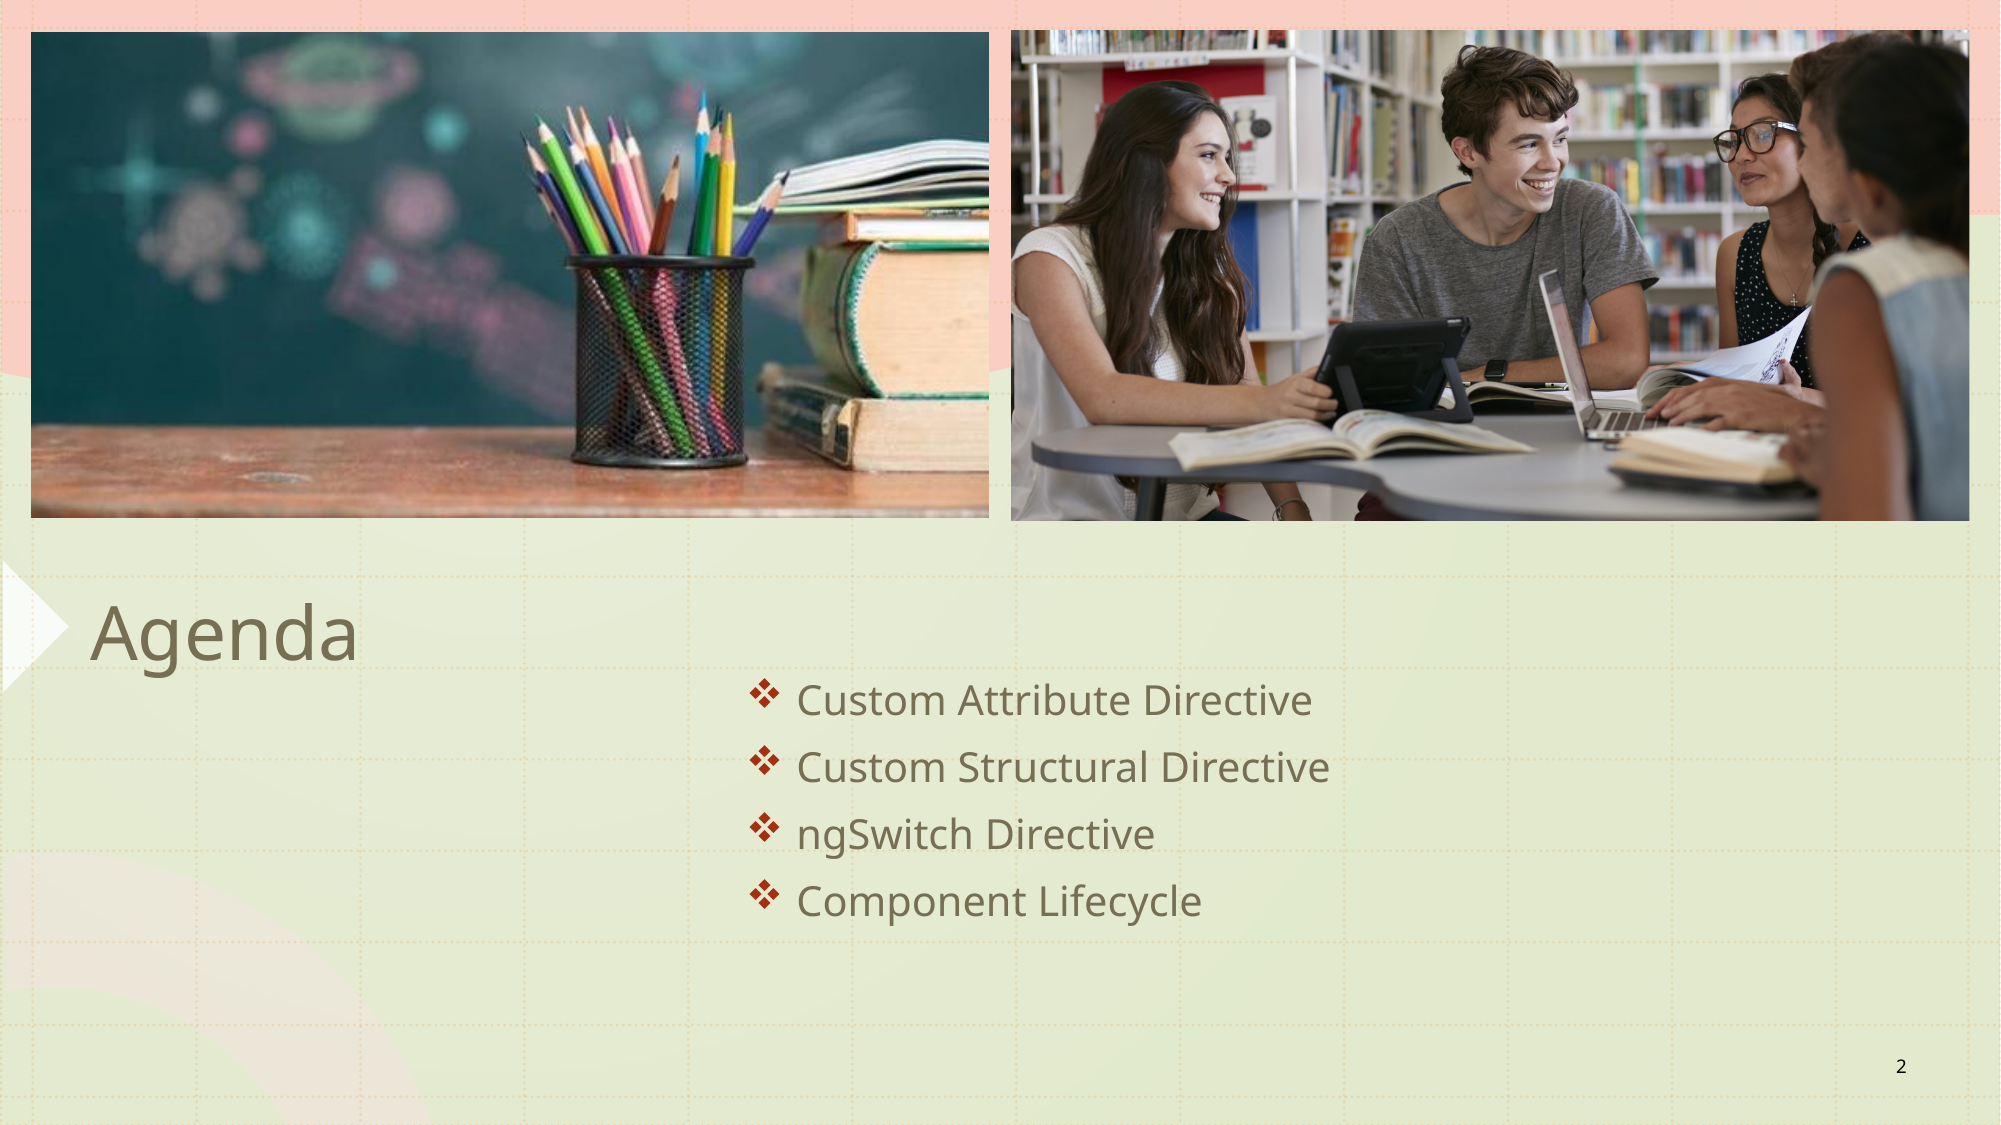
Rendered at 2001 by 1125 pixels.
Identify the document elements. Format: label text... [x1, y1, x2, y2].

slide_number 2 [1835, 1037, 1967, 1098]
picture [1010, 29, 1970, 521]
picture [30, 31, 990, 518]
list Custom Attribute Directive Custom Structural Directive ngSwitch Directive Component Lifecycle [731, 666, 1970, 934]
title Agenda [75, 577, 777, 1025]
